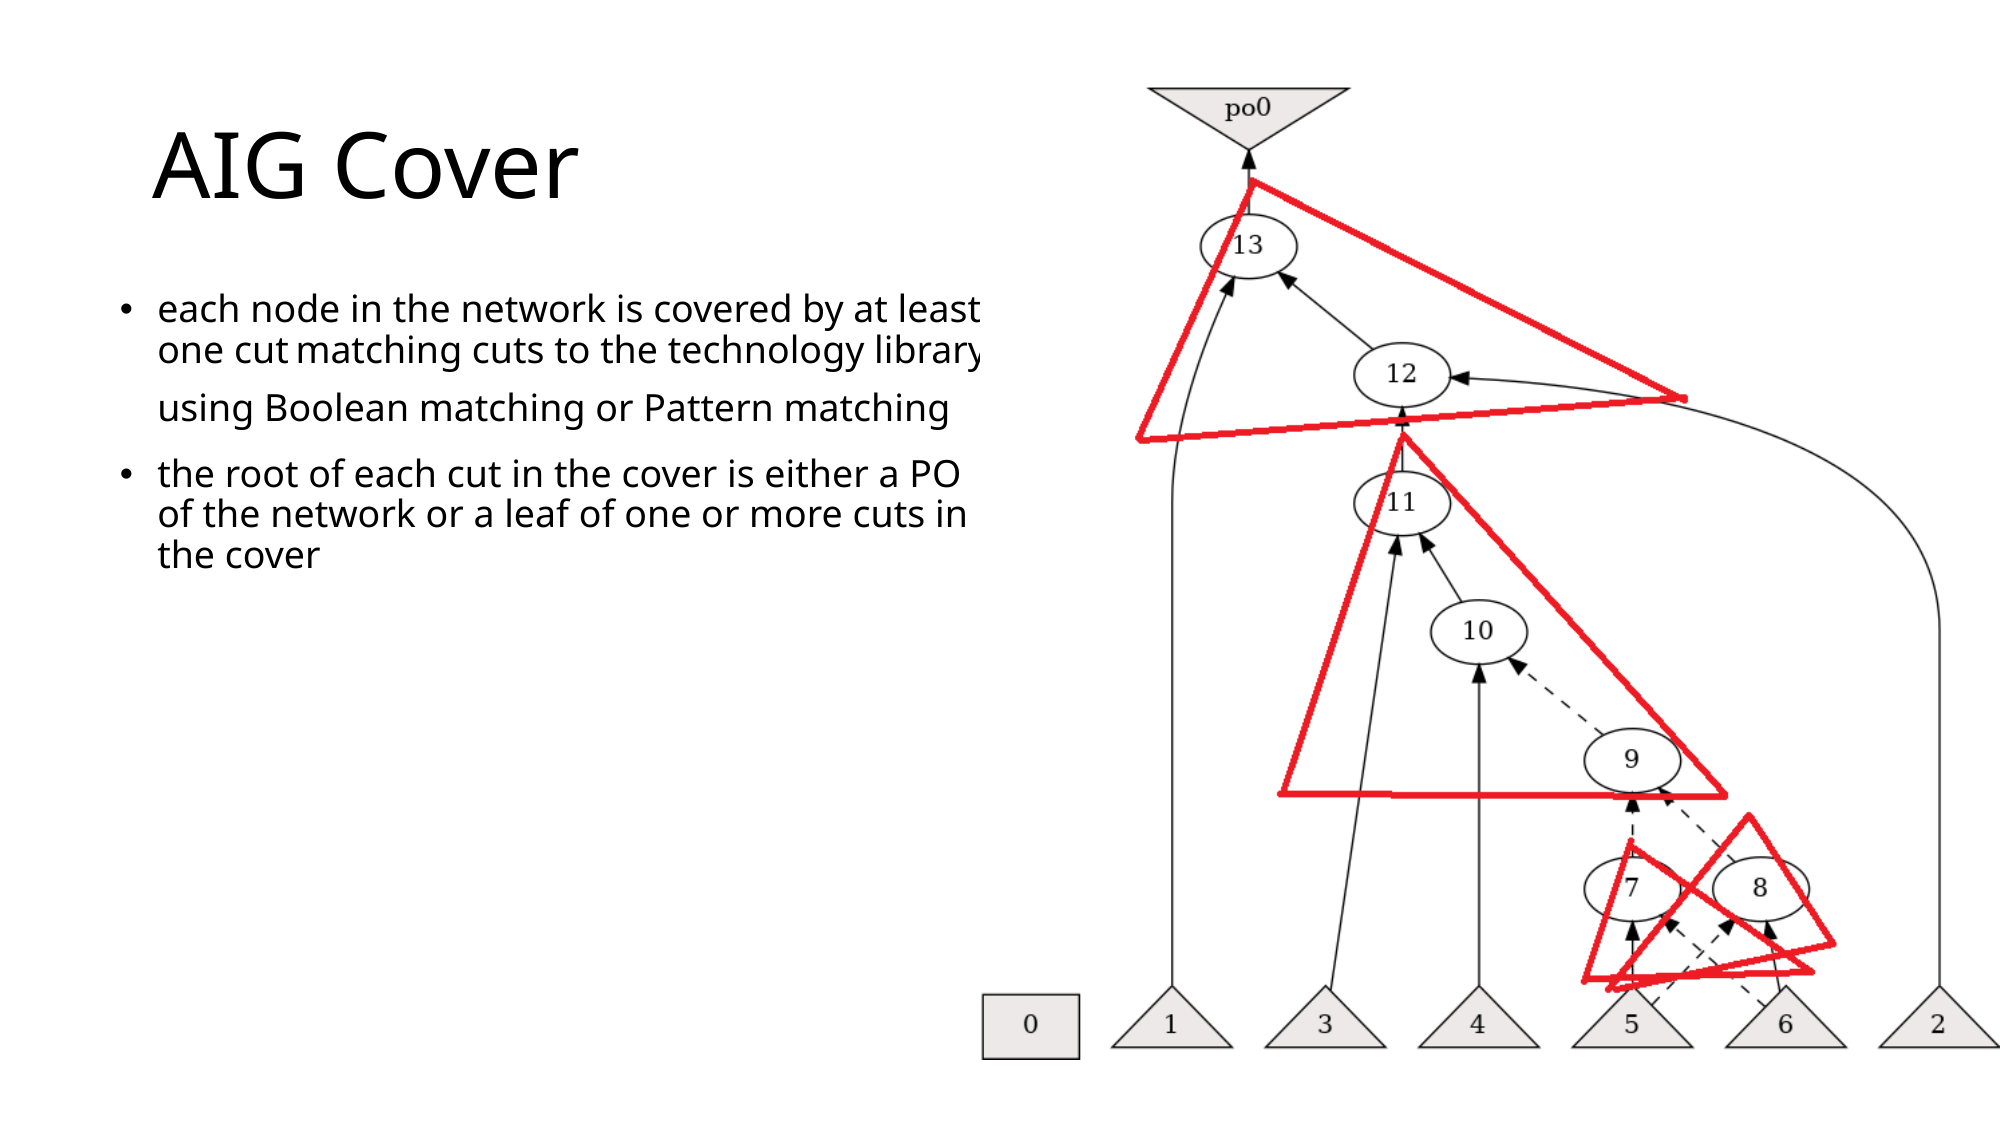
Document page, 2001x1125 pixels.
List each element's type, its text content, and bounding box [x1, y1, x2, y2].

picture [980, 65, 2000, 1060]
list each node in the network is covered by at least one cut matching cuts to the technology library using Boolean matching or Pattern matching the root of each cut in the cover is either a PO of the network or a leaf of one or more cuts in the cover [104, 282, 980, 997]
title AIG Cover [137, 59, 1863, 278]
